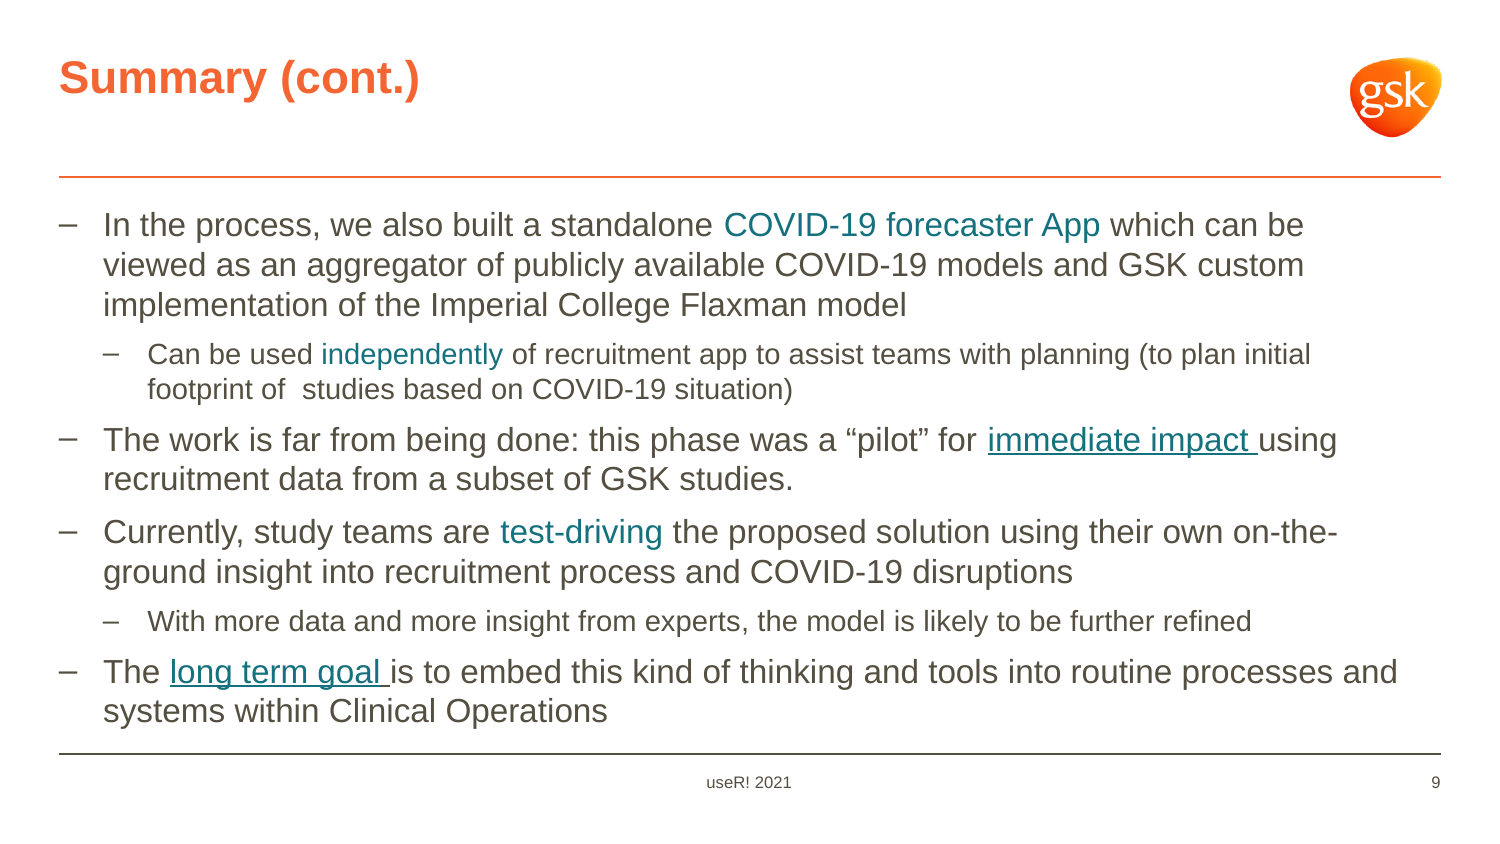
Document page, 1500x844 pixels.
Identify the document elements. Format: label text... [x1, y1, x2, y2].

picture [1333, 38, 1457, 157]
list In the process, we also built a standalone COVID-19 forecaster App which can be viewed as an aggregator of publicly available COVID-19 models and GSK custom implementation of the Imperial College Flaxman model Can be used independently of recruitment app to assist teams with planning (to plan initial footprint of studies based on COVID-19 situation) The work is far from being done: this phase was a “pilot” for immediate impact using recruitment data from a subset of GSK studies. Currently, study teams are test-driving the proposed solution using their own on-the-ground insight into recruitment process and COVID-19 disruptions With more data and more insight from experts, the model is likely to be further refined The long term goal is to embed this kind of thinking and tools into routine processes and systems within Clinical Operations [58, 195, 1430, 749]
slide_number useR! 2021 [489, 771, 1009, 817]
slide_number 9 [1304, 771, 1441, 817]
title Summary (cont.) [58, 47, 1302, 103]
